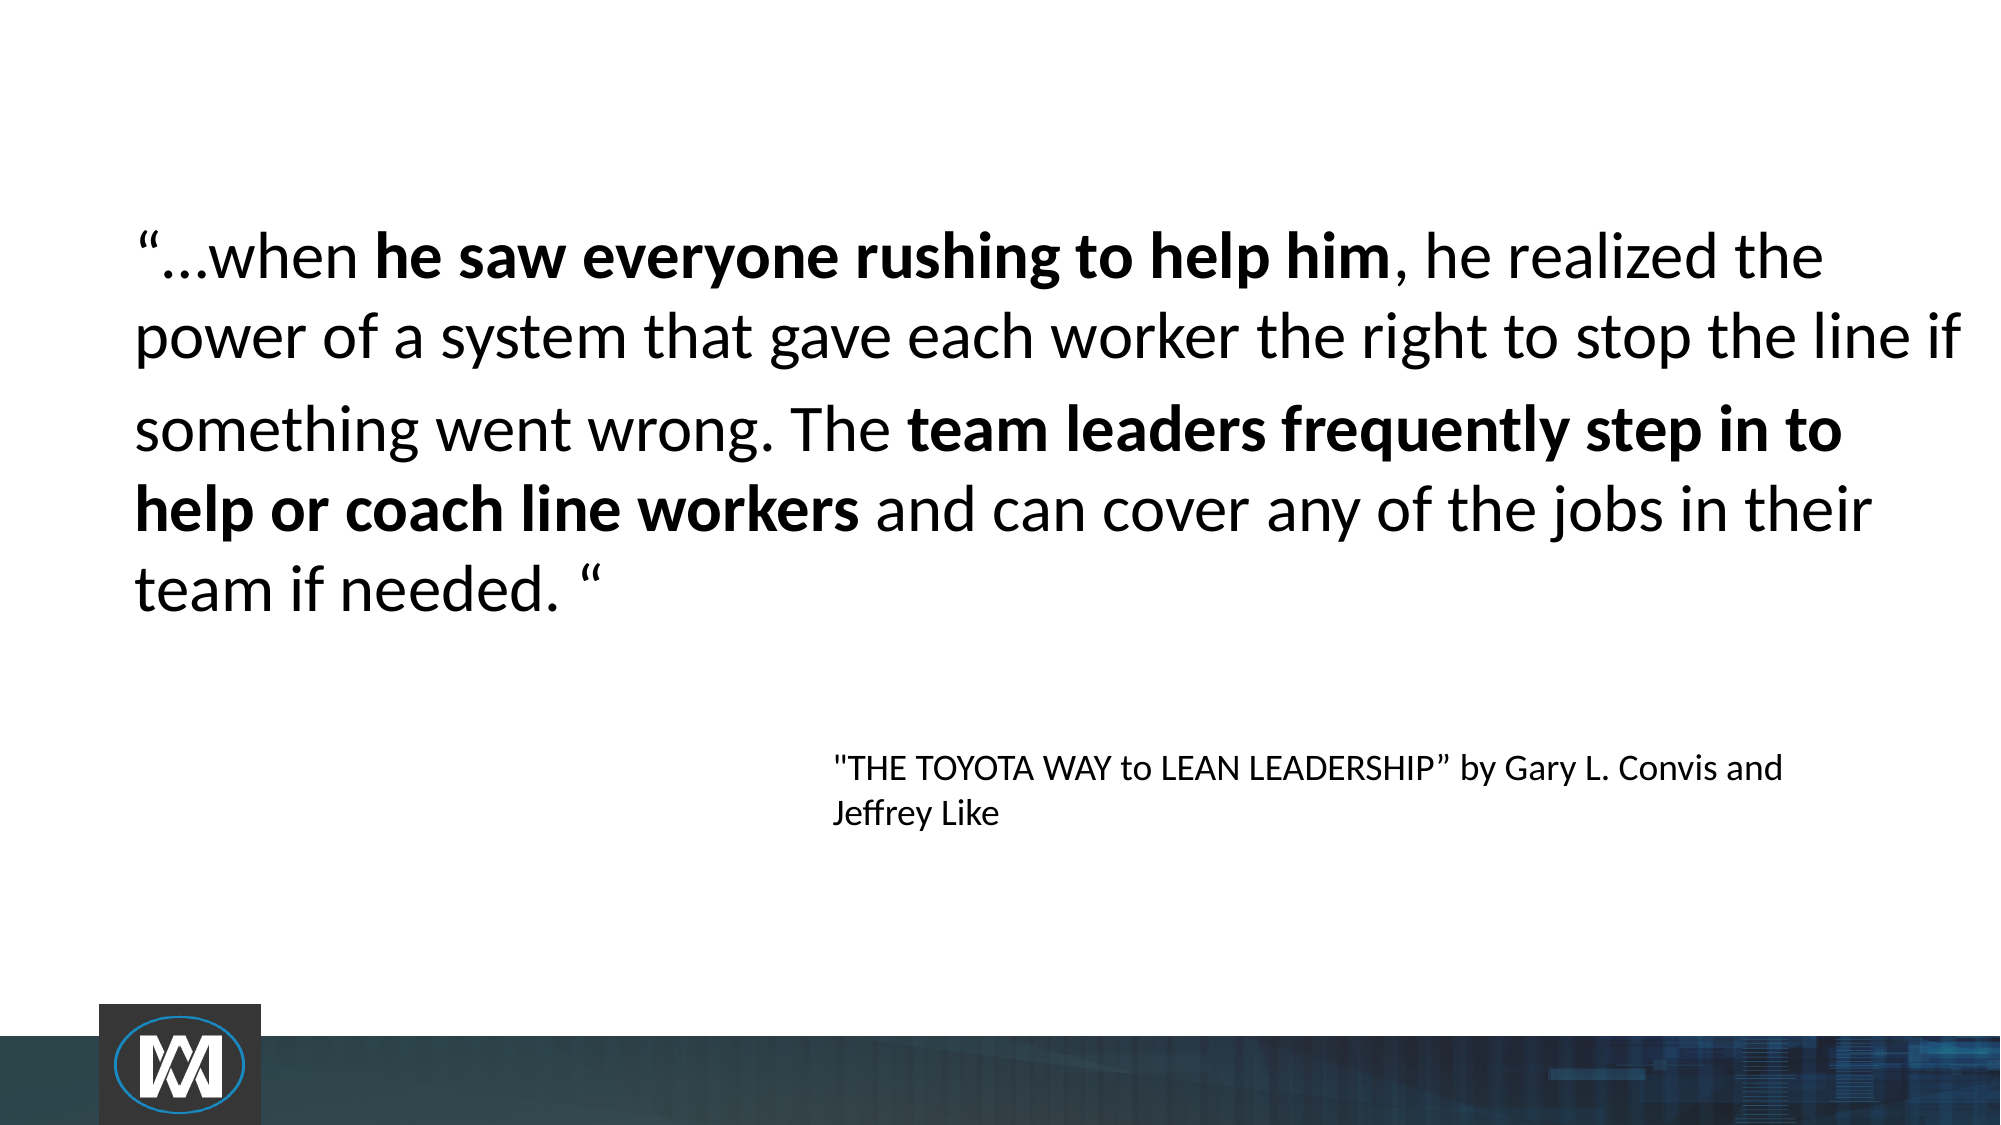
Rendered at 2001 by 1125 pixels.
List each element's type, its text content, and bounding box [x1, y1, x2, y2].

list “…when he saw everyone rushing to help him, he realized the power of a system that gave each worker the right to stop the line if something went wrong. The team leaders frequently step in to help or coach line workers and can cover any of the jobs in their team if needed. “ [119, 203, 1982, 640]
text_box "THE TOYOTA WAY to LEAN LEADERSHIP” by Gary L. Convis and Jeffrey Like [817, 735, 1818, 840]
picture [0, 1004, 2000, 1125]
